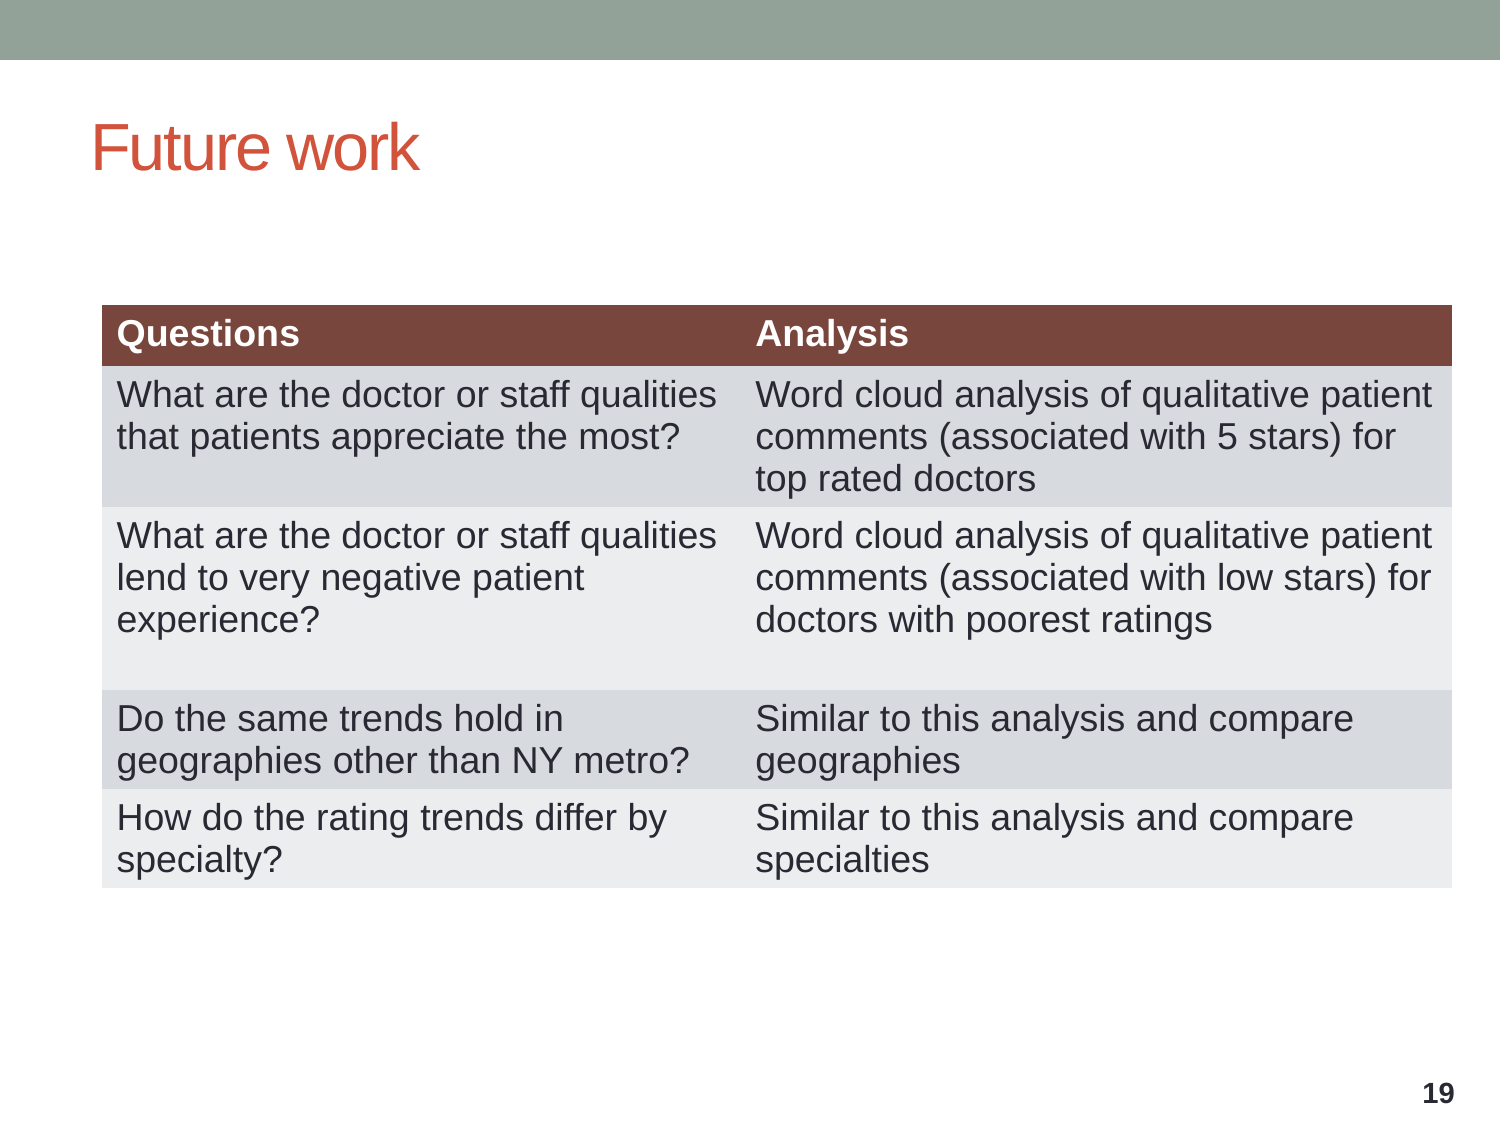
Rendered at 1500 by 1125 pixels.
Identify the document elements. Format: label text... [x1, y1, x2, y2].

table_cell What are the doctor or staff qualities that patients appreciate the most? [102, 366, 740, 507]
table_cell What are the doctor or staff qualities lend to very negative patient experience? [102, 507, 740, 690]
table_cell Word cloud analysis of qualitative patient comments (associated with 5 stars) for top rated doctors [740, 366, 1452, 507]
table_cell Similar to this analysis and compare geographies [740, 690, 1452, 789]
table_cell Word cloud analysis of qualitative patient comments (associated with low stars) for doctors with poorest ratings [740, 507, 1452, 690]
table_cell Similar to this analysis and compare specialties [740, 789, 1452, 888]
table_header Analysis [740, 305, 1452, 366]
table_cell How do the rating trends differ by specialty? [102, 789, 740, 888]
table_header Questions [102, 305, 740, 366]
table_cell Do the same trends hold in geographies other than NY metro? [102, 690, 740, 789]
title Future work [75, 87, 1425, 200]
